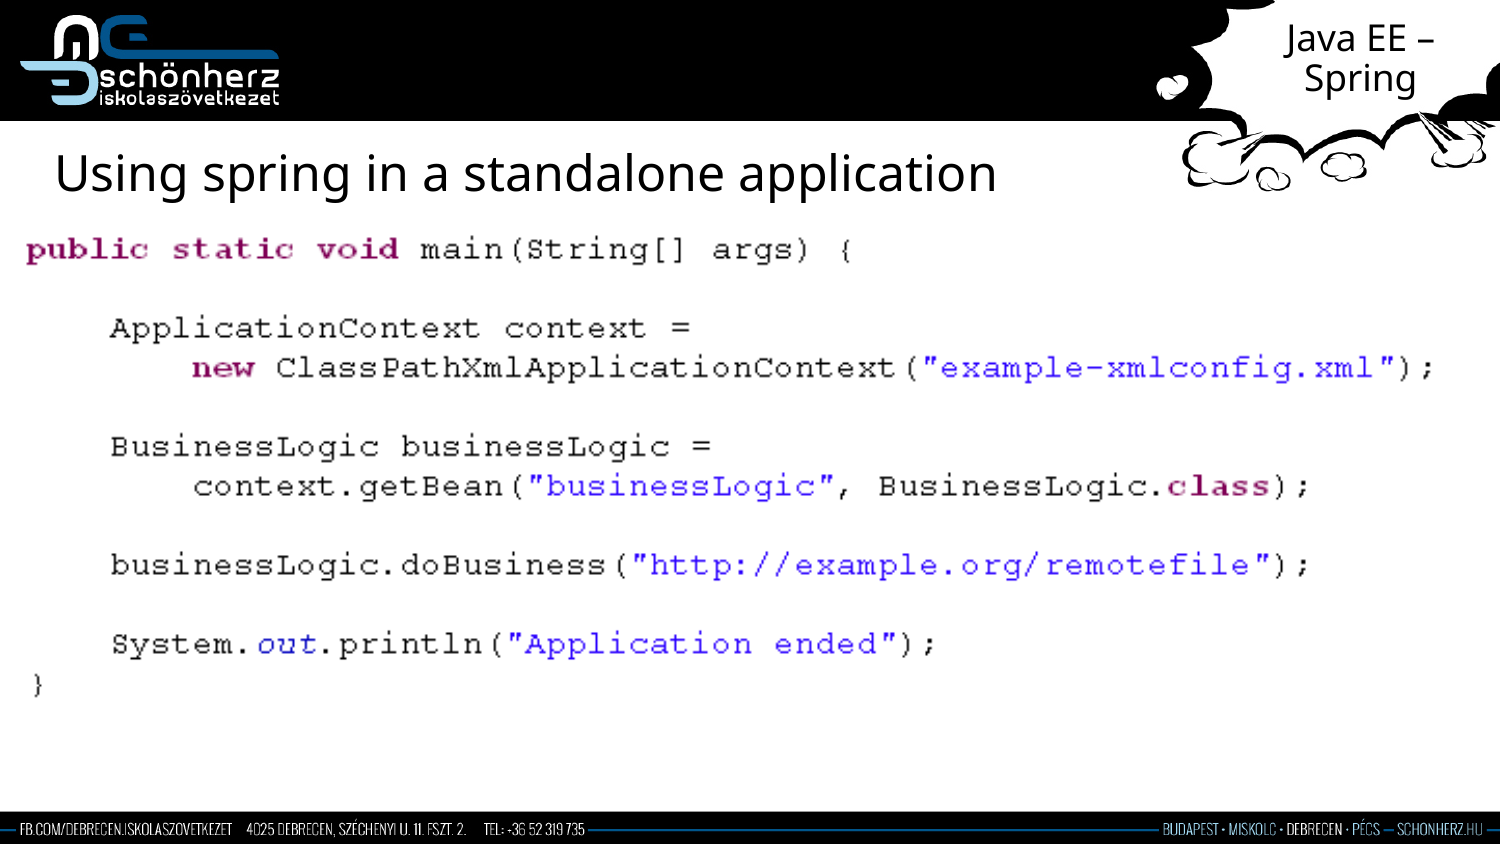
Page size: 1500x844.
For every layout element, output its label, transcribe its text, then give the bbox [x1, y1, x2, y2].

subtitle Using spring in a standalone application [39, 140, 1455, 213]
title Java EE – Spring [1233, 11, 1488, 107]
picture [0, 0, 1500, 844]
